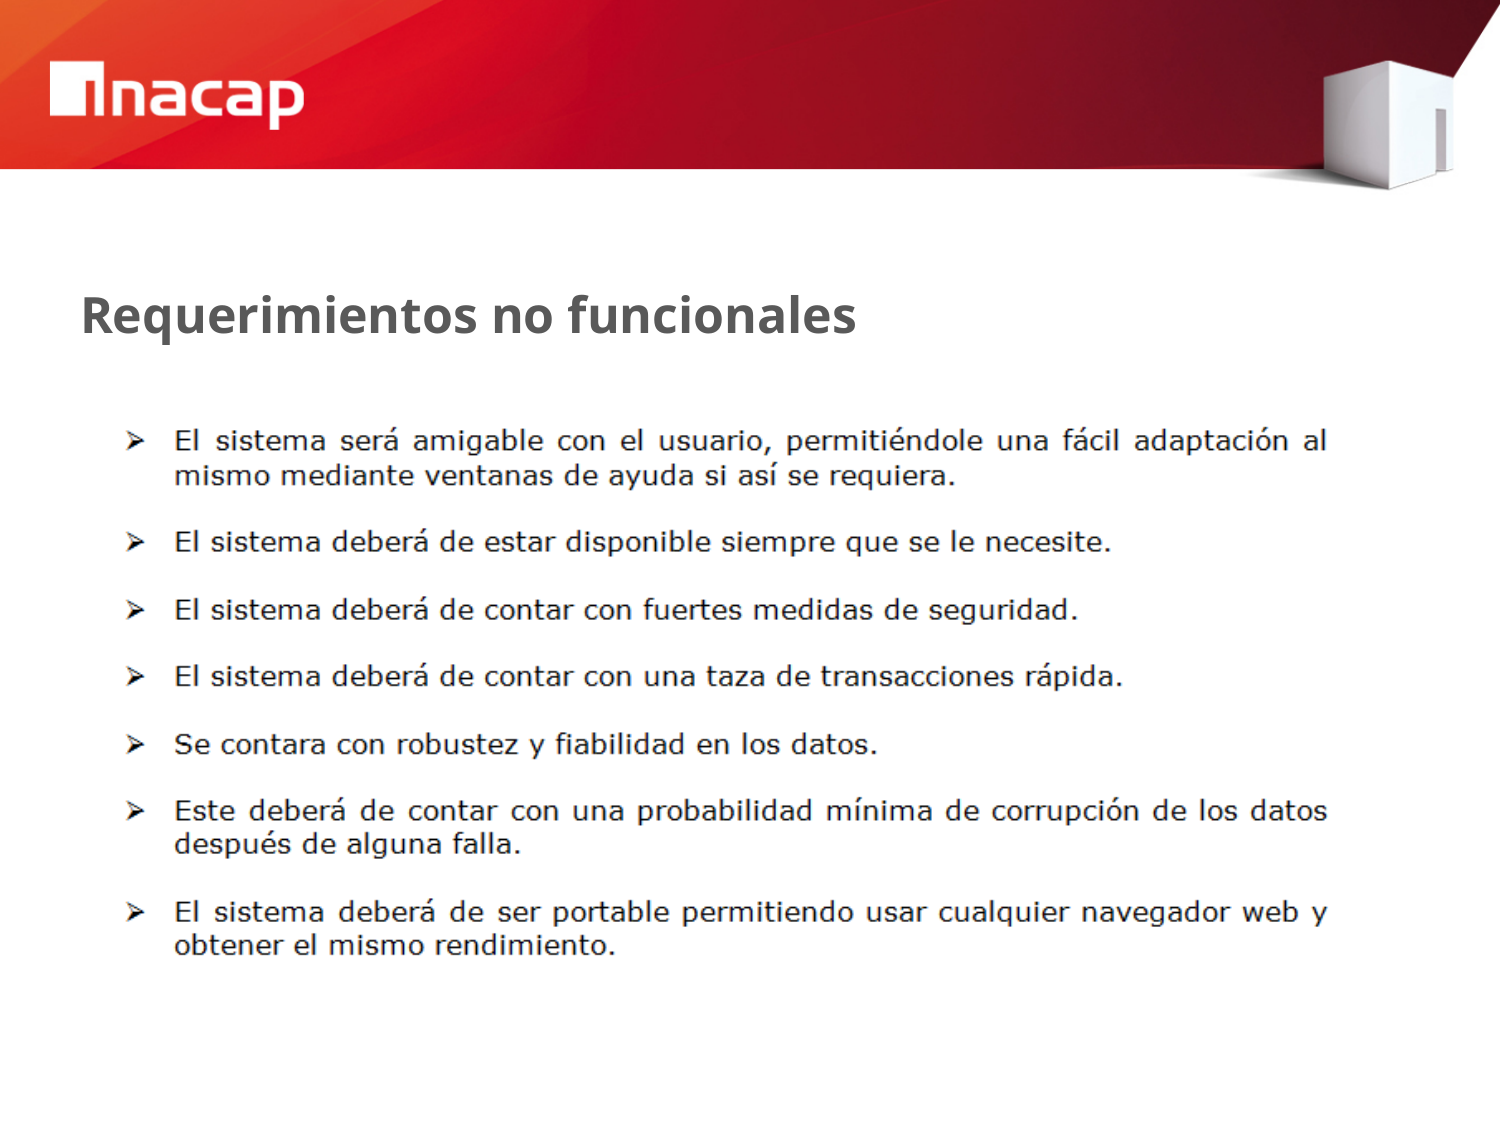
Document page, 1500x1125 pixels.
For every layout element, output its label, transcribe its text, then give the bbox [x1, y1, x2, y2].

title Requerimientos no funcionales [64, 219, 1415, 408]
picture [88, 361, 1406, 1000]
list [0, 0, 1500, 200]
